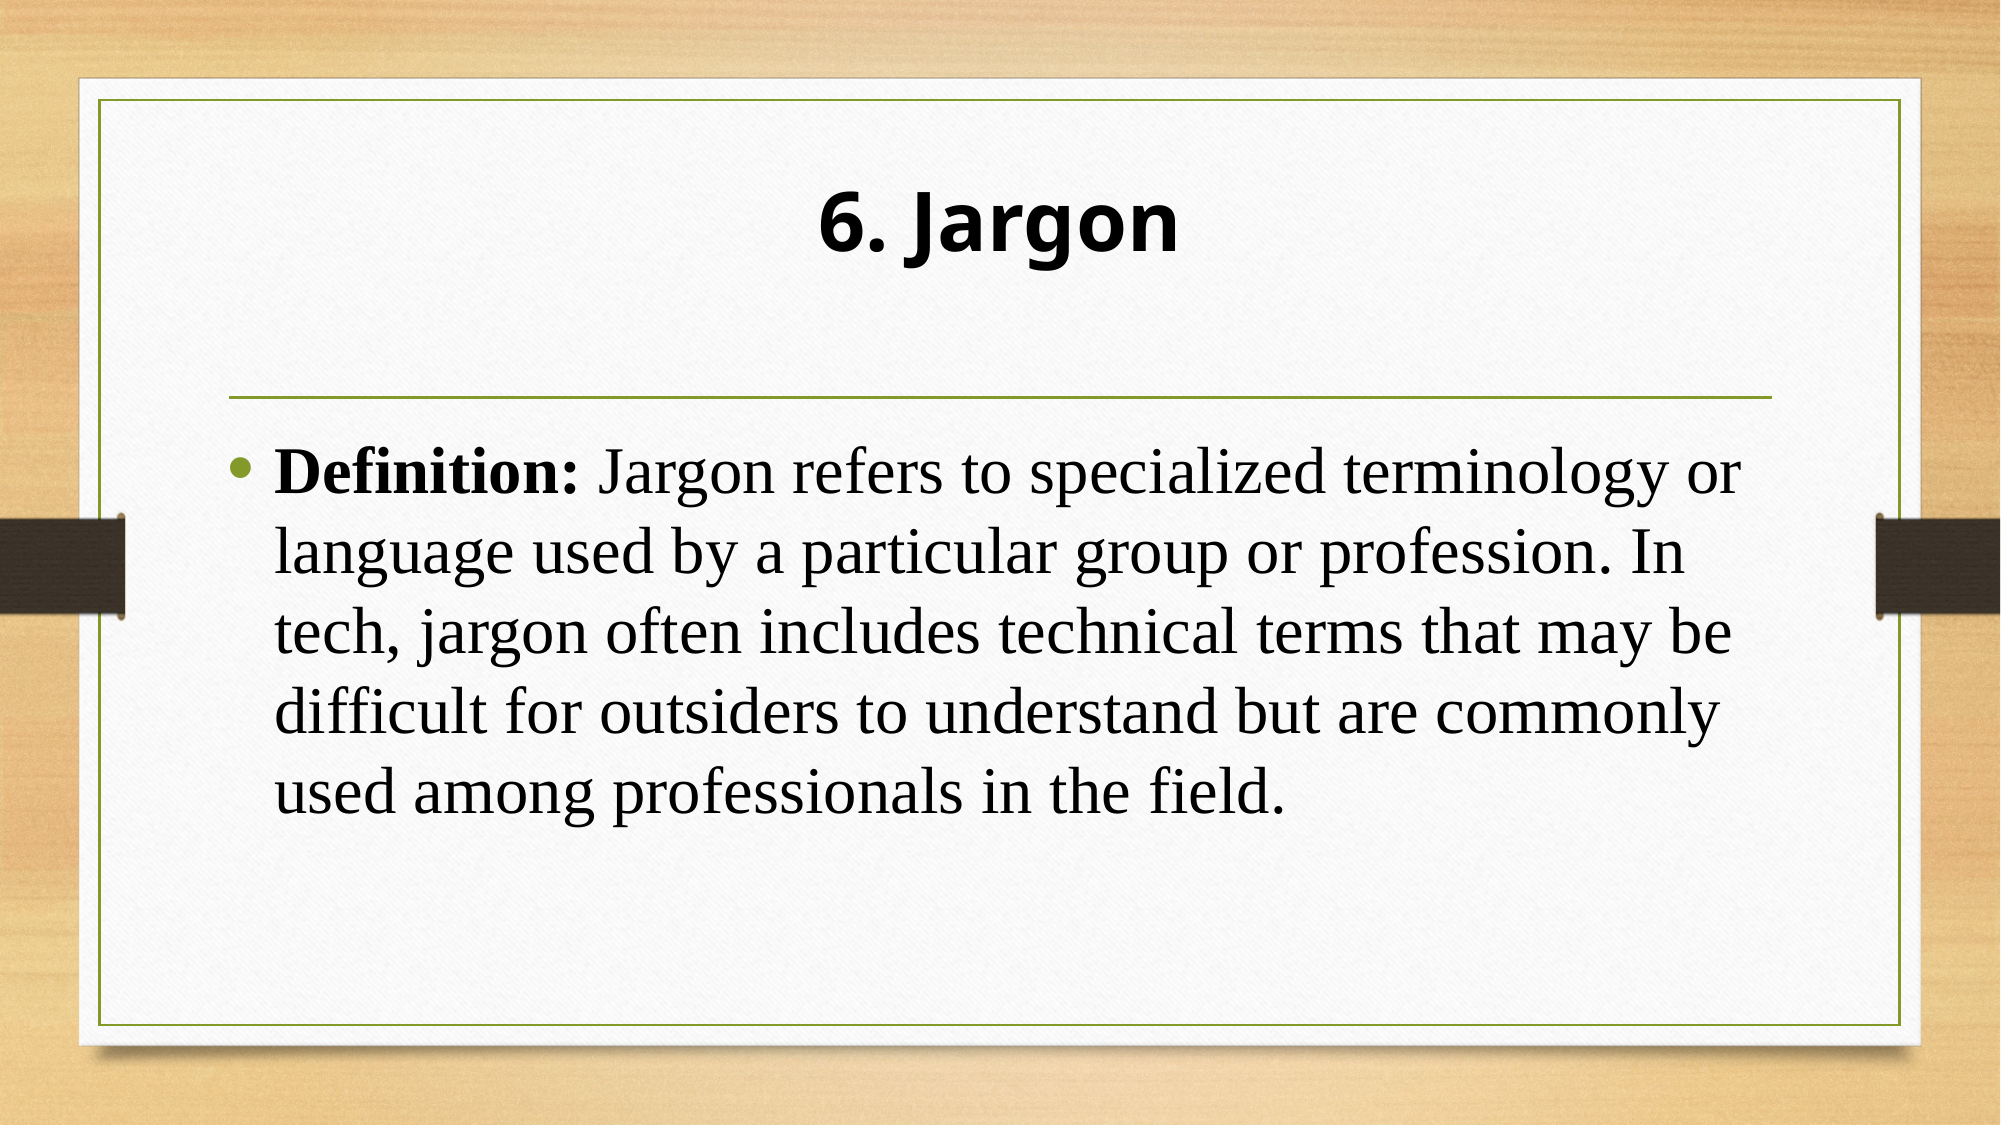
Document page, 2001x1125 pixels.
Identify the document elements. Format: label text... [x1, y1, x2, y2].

title 6. Jargon [212, 161, 1788, 375]
picture [0, 0, 2001, 1125]
list Definition: Jargon refers to specialized terminology or language used by a particular group or profession. In tech, jargon often includes technical terms that may be difficult for outsiders to understand but are commonly used among professionals in the field. [212, 419, 1788, 964]
